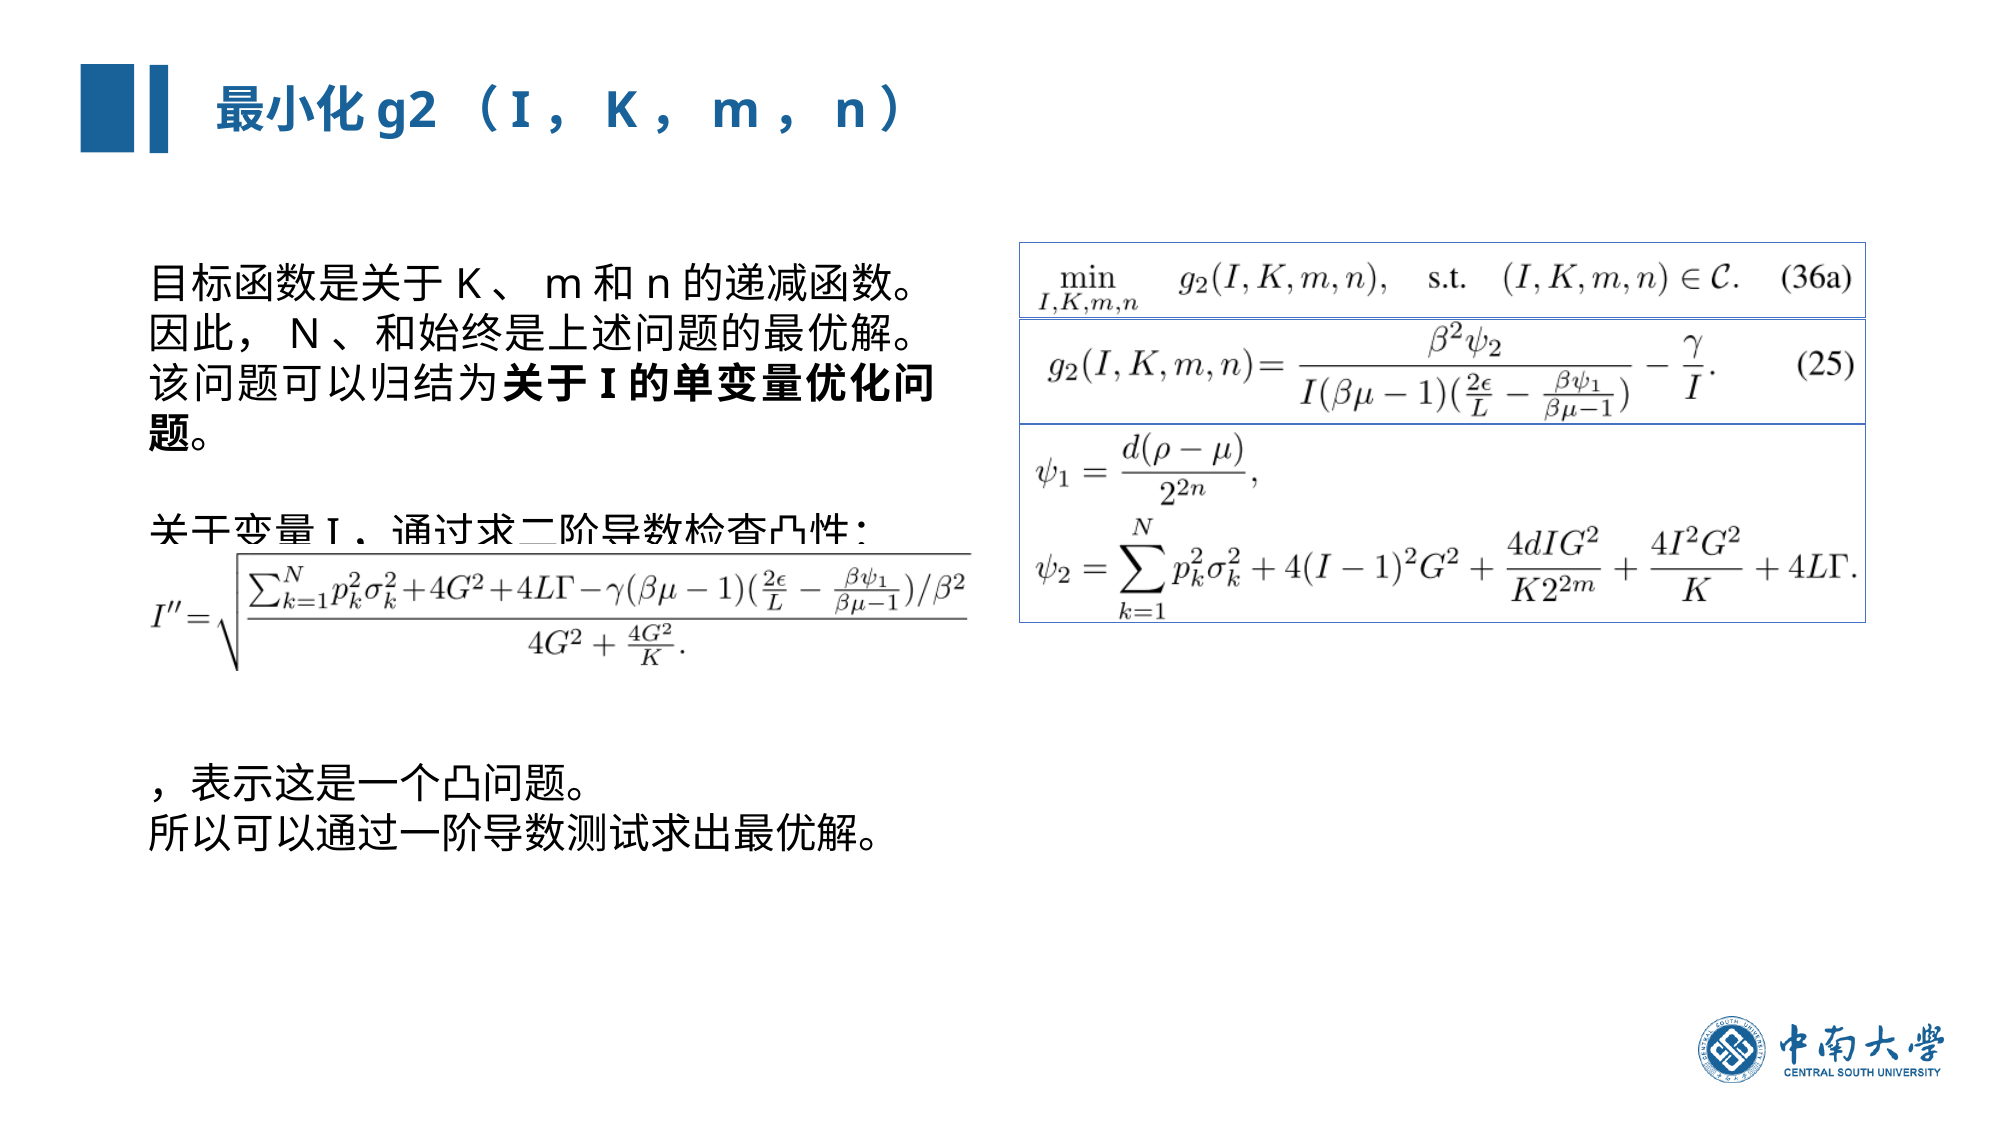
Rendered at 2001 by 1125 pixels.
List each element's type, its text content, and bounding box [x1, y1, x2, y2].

picture [1698, 1016, 1944, 1083]
text_box 最小化g2（I，K，m，n） [200, 70, 742, 147]
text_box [1019, 242, 1866, 623]
text_box [80, 63, 135, 153]
text_box [149, 64, 169, 154]
picture [145, 544, 981, 671]
